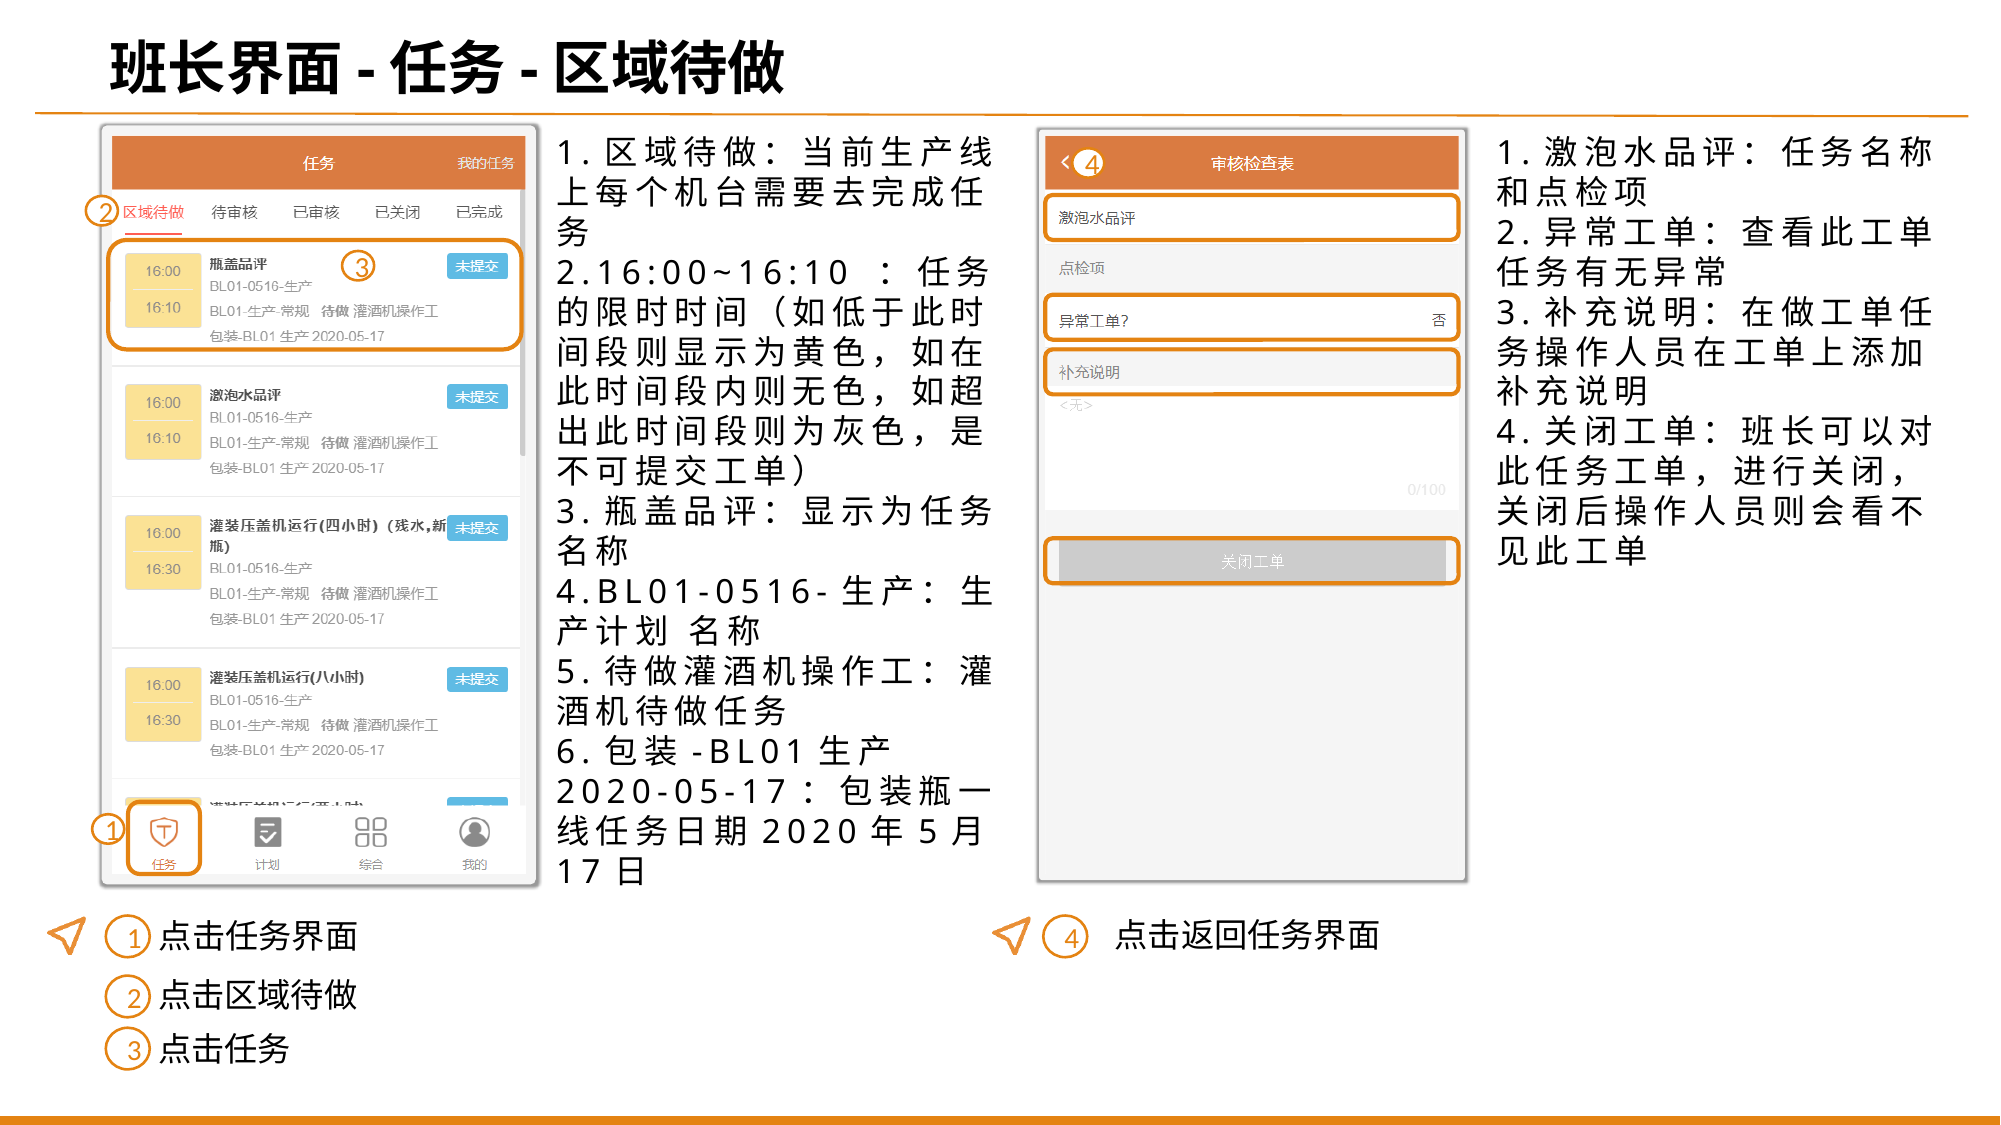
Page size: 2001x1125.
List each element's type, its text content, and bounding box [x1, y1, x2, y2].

text_box 2 [104, 974, 143, 1019]
text_box 1.区域待做：当前生产线上每个机台需要去完成任务 2.16:00~16:10 ：任务的限时时间（如低于此时间段则显示为黄色，如在此时间段内则无色，如超出此时间段则为灰色，是不可提交工单） 3.瓶盖品评：显示为任务名称 4.BL01-0516-生产：生产计划 名称 5.待做灌酒机操作工：灌酒机待做任务 6.包装-BL01生产2020-05-17：包装瓶一线任务日期2020年5月17日 [541, 127, 1029, 897]
picture [1044, 135, 1460, 875]
picture [990, 914, 1032, 956]
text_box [34, 112, 1969, 117]
text_box 2 [84, 194, 108, 227]
text_box 3 [104, 1026, 143, 1071]
text_box 1 [90, 812, 108, 846]
picture [45, 914, 87, 956]
text_box 点击任务 [143, 1020, 487, 1076]
text_box 点击任务界面 [144, 907, 488, 963]
picture [111, 135, 526, 875]
text_box 点击返回任务界面 [1099, 906, 1444, 962]
text_box 点击区域待做 [143, 966, 487, 1020]
text_box 班长界面-任务-区域待做 [95, 24, 841, 109]
text_box 4 [1041, 914, 1089, 959]
text_box 1 [104, 914, 144, 959]
text_box 1.激泡水品评：任务名称和点检项 2.异常工单：查看此工单任务有无异常 3.补充说明：在做工单任务操作人员在工单上添加补充说明 4.关闭工单：班长可以对此任务工单，进行关闭，关闭后操作人员则会看不见此工单 [1481, 127, 1969, 578]
